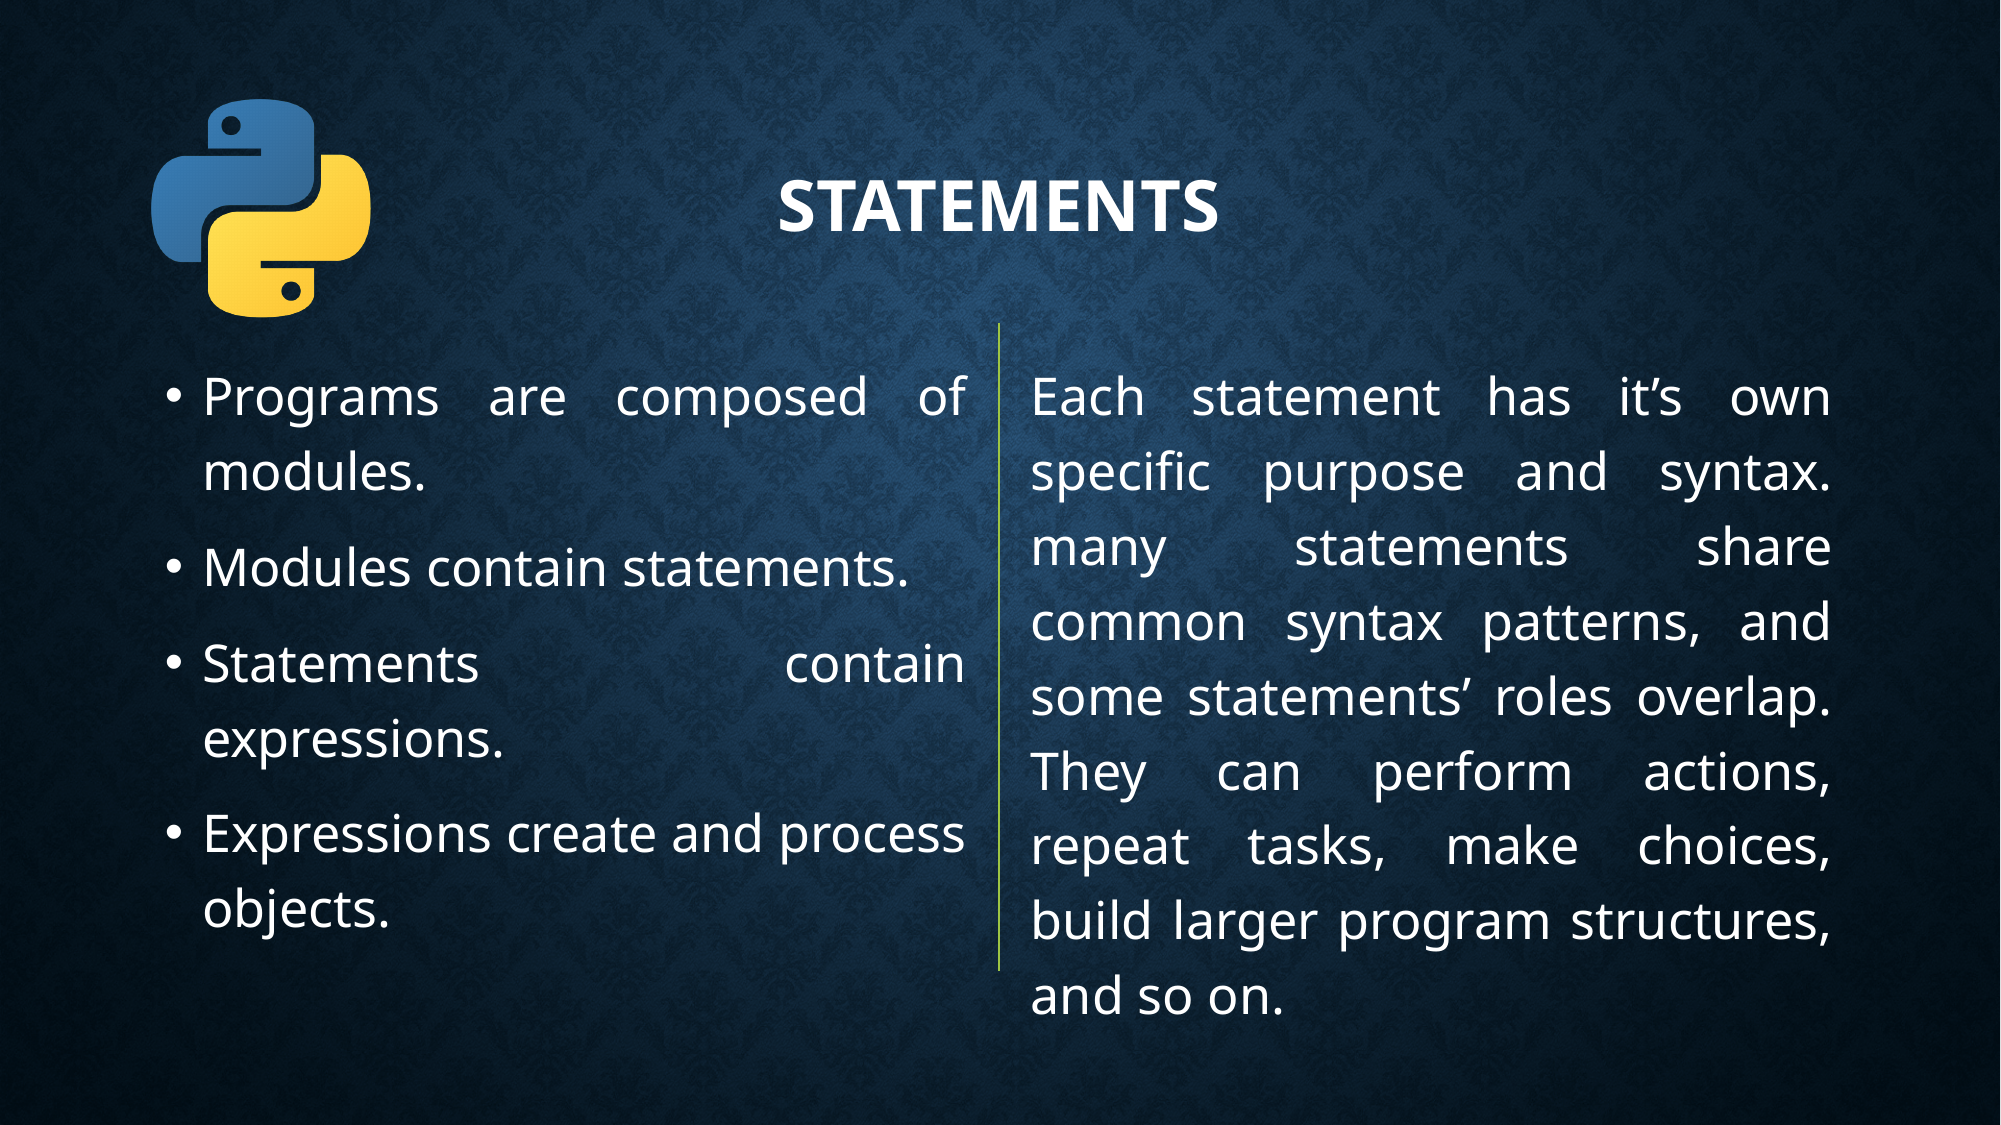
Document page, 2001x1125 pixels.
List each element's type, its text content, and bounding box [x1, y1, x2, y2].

list Programs are composed of modules. Modules contain statements. Statements contain expressions. Expressions create and process objects. [149, 343, 983, 950]
text_box Each statement has it’s own specific purpose and syntax. many statements share common syntax patterns, and some statements’ roles overlap. They can perform actions, repeat tasks, make choices, build larger program structures, and so on. [1015, 343, 1849, 1125]
title statements [371, 99, 1849, 318]
picture [151, 99, 371, 318]
